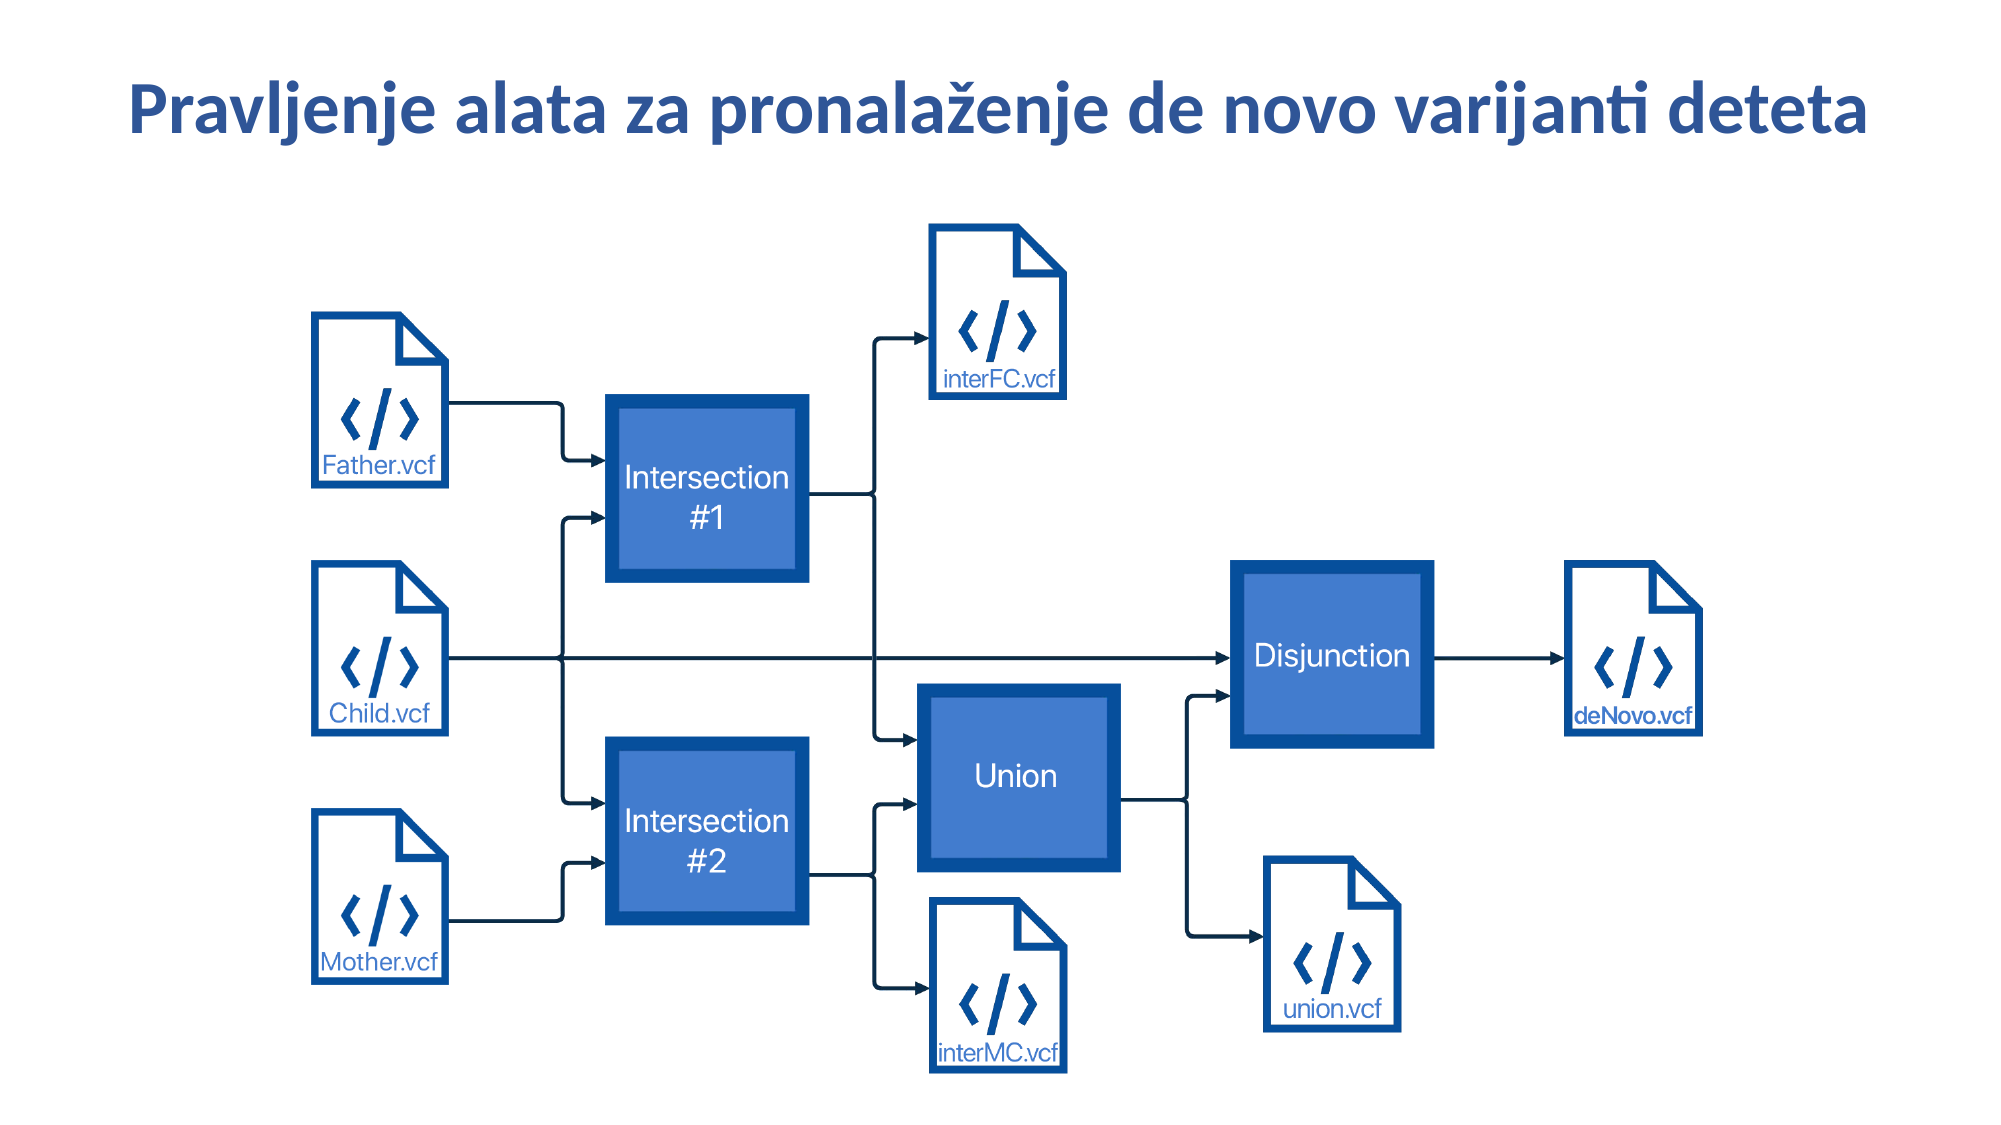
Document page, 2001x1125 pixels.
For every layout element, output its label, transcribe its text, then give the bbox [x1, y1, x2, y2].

picture [227, 172, 1773, 1125]
text_box Pravljenje alata za pronalaženje de novo varijanti deteta [63, 16, 1936, 202]
